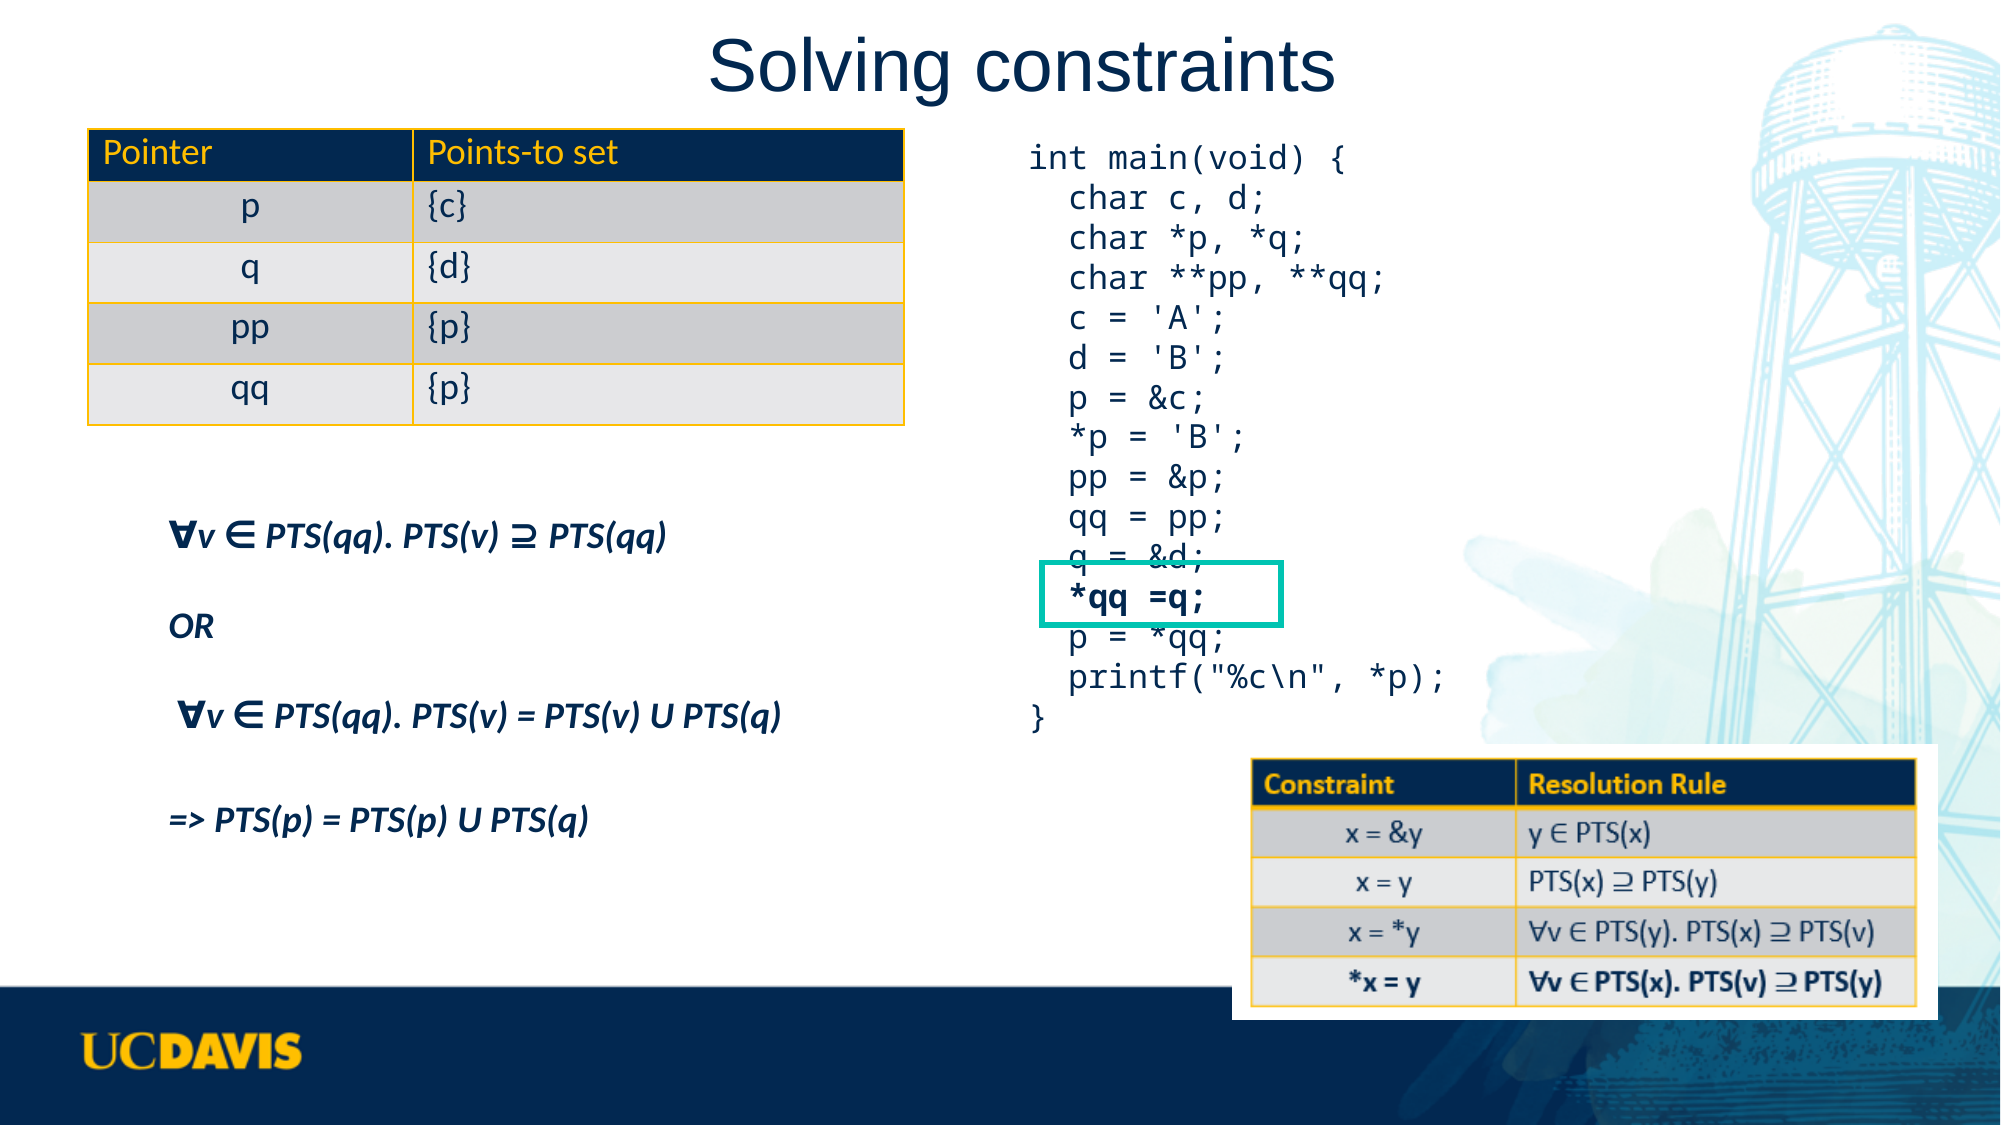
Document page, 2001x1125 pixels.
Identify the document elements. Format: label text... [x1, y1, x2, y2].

table_cell {d} [414, 243, 903, 302]
table_cell {c} [414, 182, 903, 242]
text_box => PTS(p) = PTS(p) U PTS(q) [153, 787, 904, 848]
list [62, 128, 987, 957]
table_cell {p} [414, 365, 903, 424]
table_cell {p} [414, 304, 903, 363]
list int main(void) { char c, d; char *p, *q; char **pp, **qq; c = 'A'; d = 'B'; p = &c; *p = 'B'; pp = &p; qq = pp; q = &d; *qq =q; p = *qq; printf("%c\n", *p); } [1013, 128, 1938, 957]
text_box [1041, 561, 1282, 626]
table_cell p [89, 182, 412, 242]
table_header Points-to set [414, 130, 903, 181]
picture [0, 0, 2001, 1125]
table_cell qq [89, 365, 412, 424]
title Solving constraints [0, 0, 2000, 115]
table_header Pointer [89, 130, 412, 181]
table_cell pp [89, 304, 412, 363]
text_box ∀v ∈ PTS(qq). PTS(v) ⊇ PTS(qq) OR ∀v ∈ PTS(qq). PTS(v) = PTS(v) U PTS(q) [153, 503, 904, 744]
table_cell q [89, 243, 412, 302]
